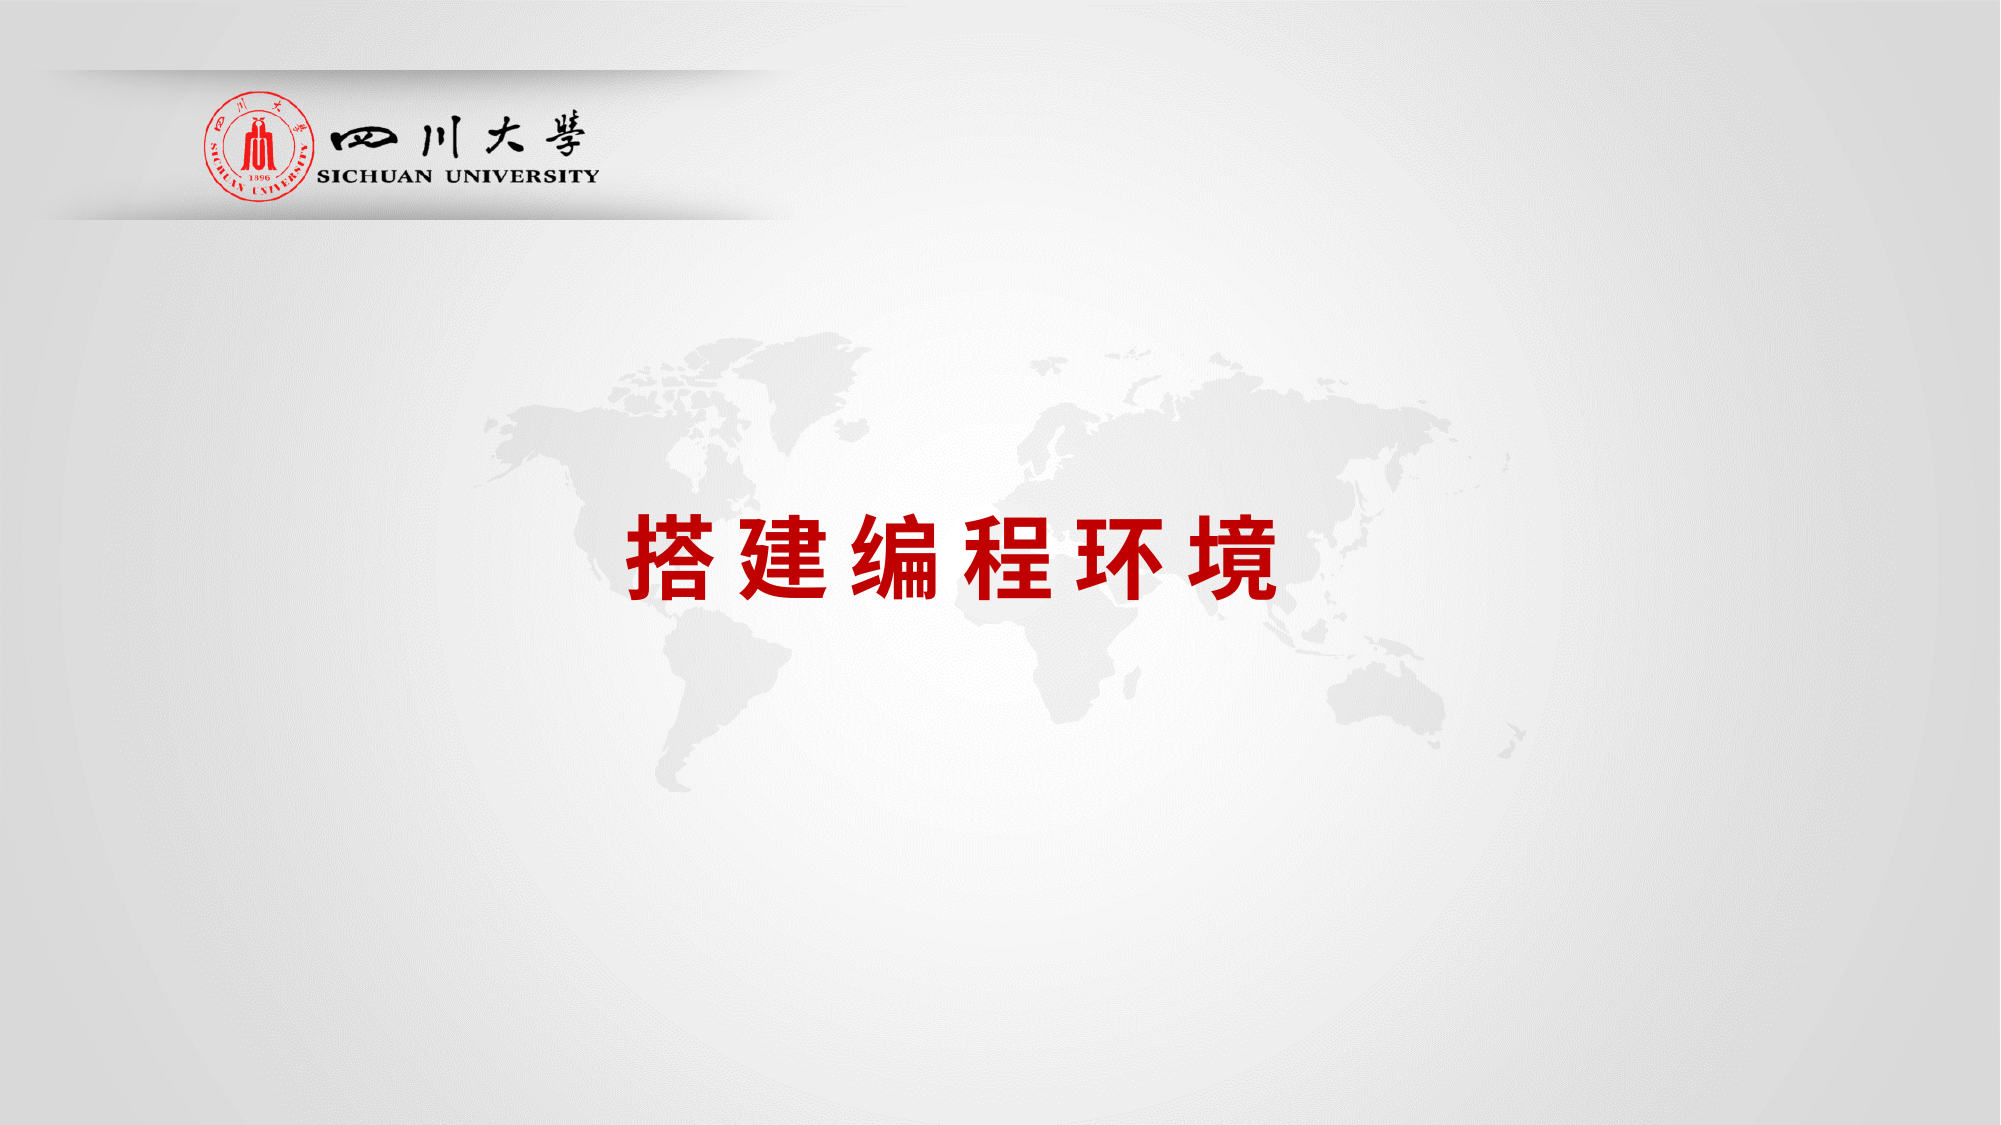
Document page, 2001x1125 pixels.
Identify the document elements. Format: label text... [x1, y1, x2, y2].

text_box 搭 建 编 程 环 境 [551, 493, 1354, 619]
picture [0, 0, 2000, 1125]
